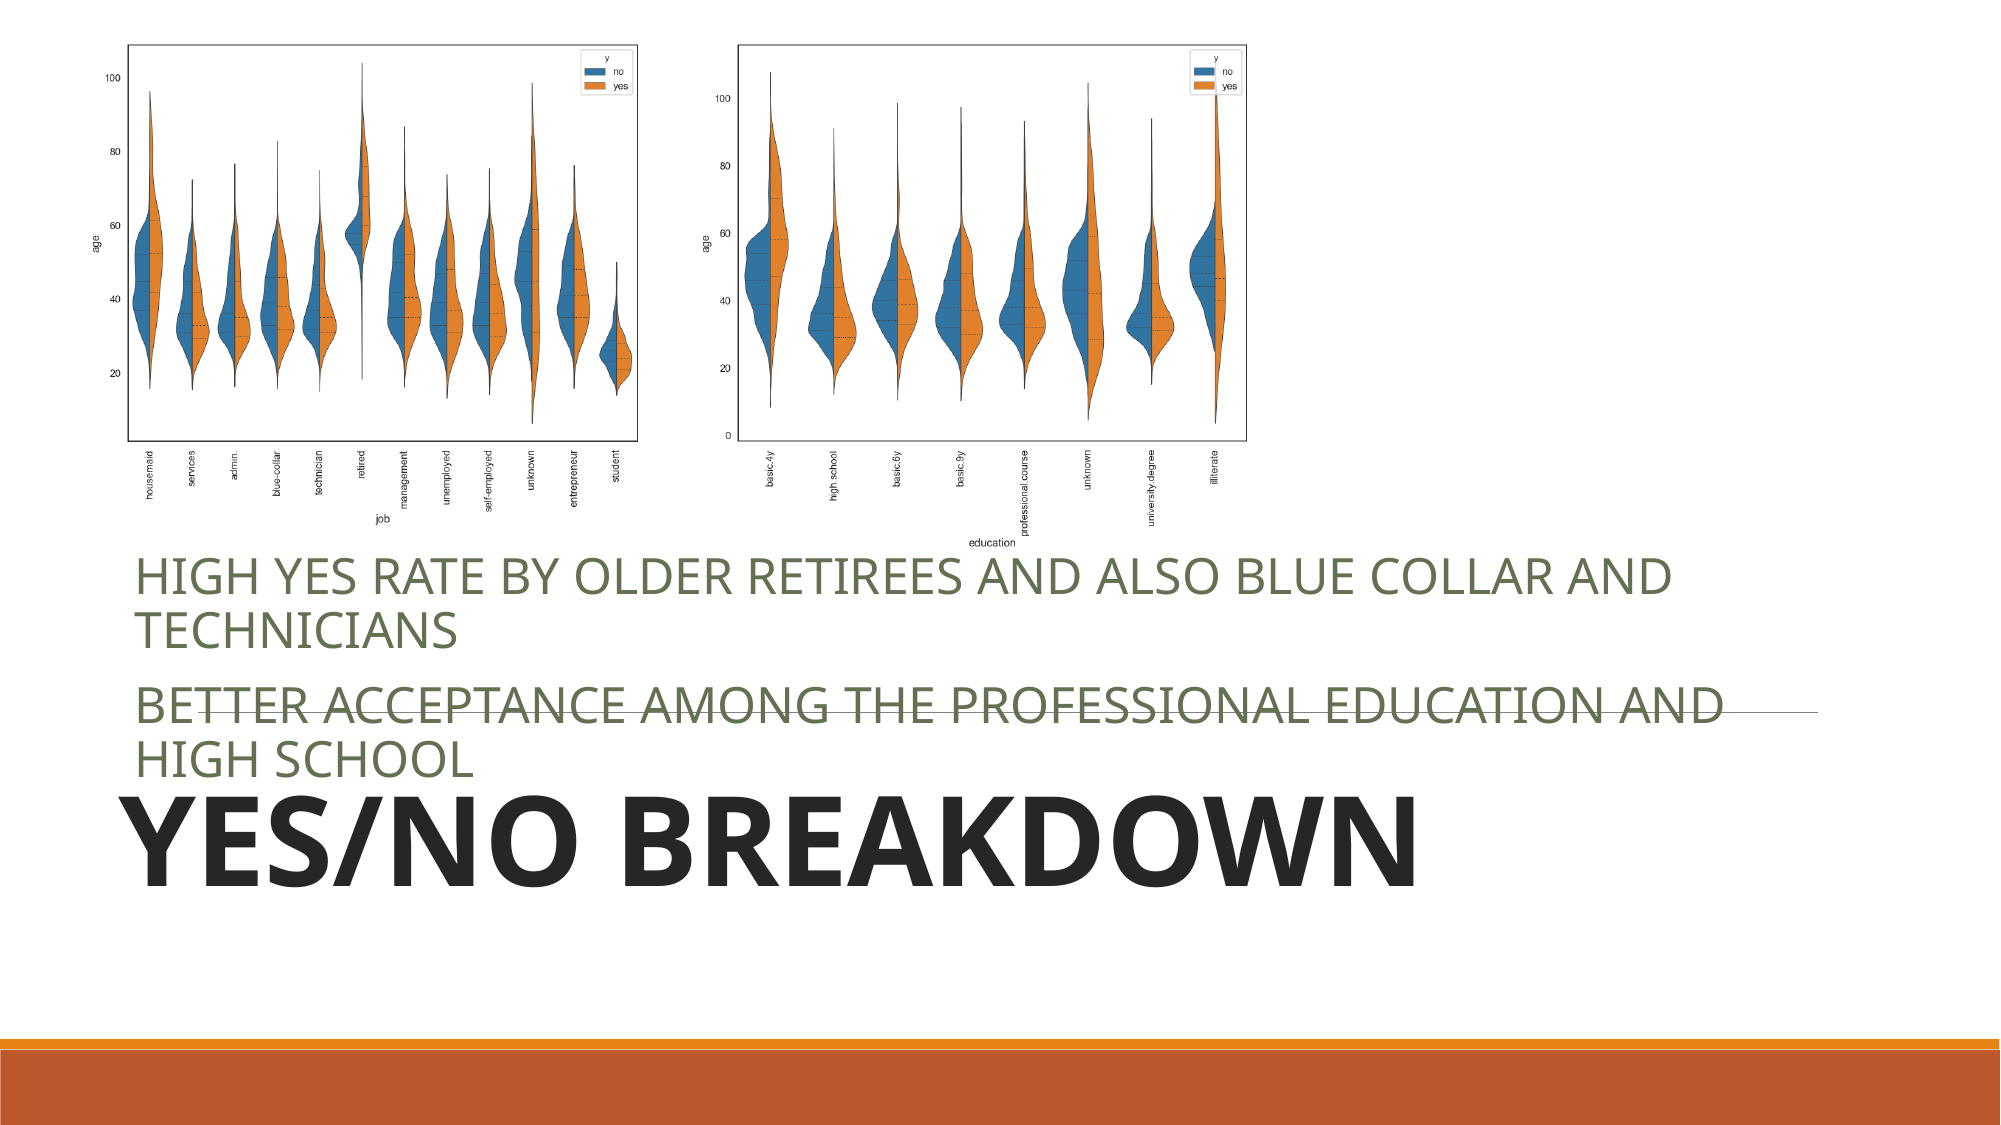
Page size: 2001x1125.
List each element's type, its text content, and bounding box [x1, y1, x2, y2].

picture [695, 34, 1257, 554]
text_box HIGH YES RATE BY OLDER RETIREES AND ALSO BLUE COLLAR AND TECHNICIANS BETTER ACCEPTANCE AMONG THE PROFESSIONAL EDUCATION AND HIGH SCHOOL [119, 543, 1831, 797]
picture [86, 34, 648, 530]
title YES/NO BREAKDOWN [103, 746, 1894, 920]
